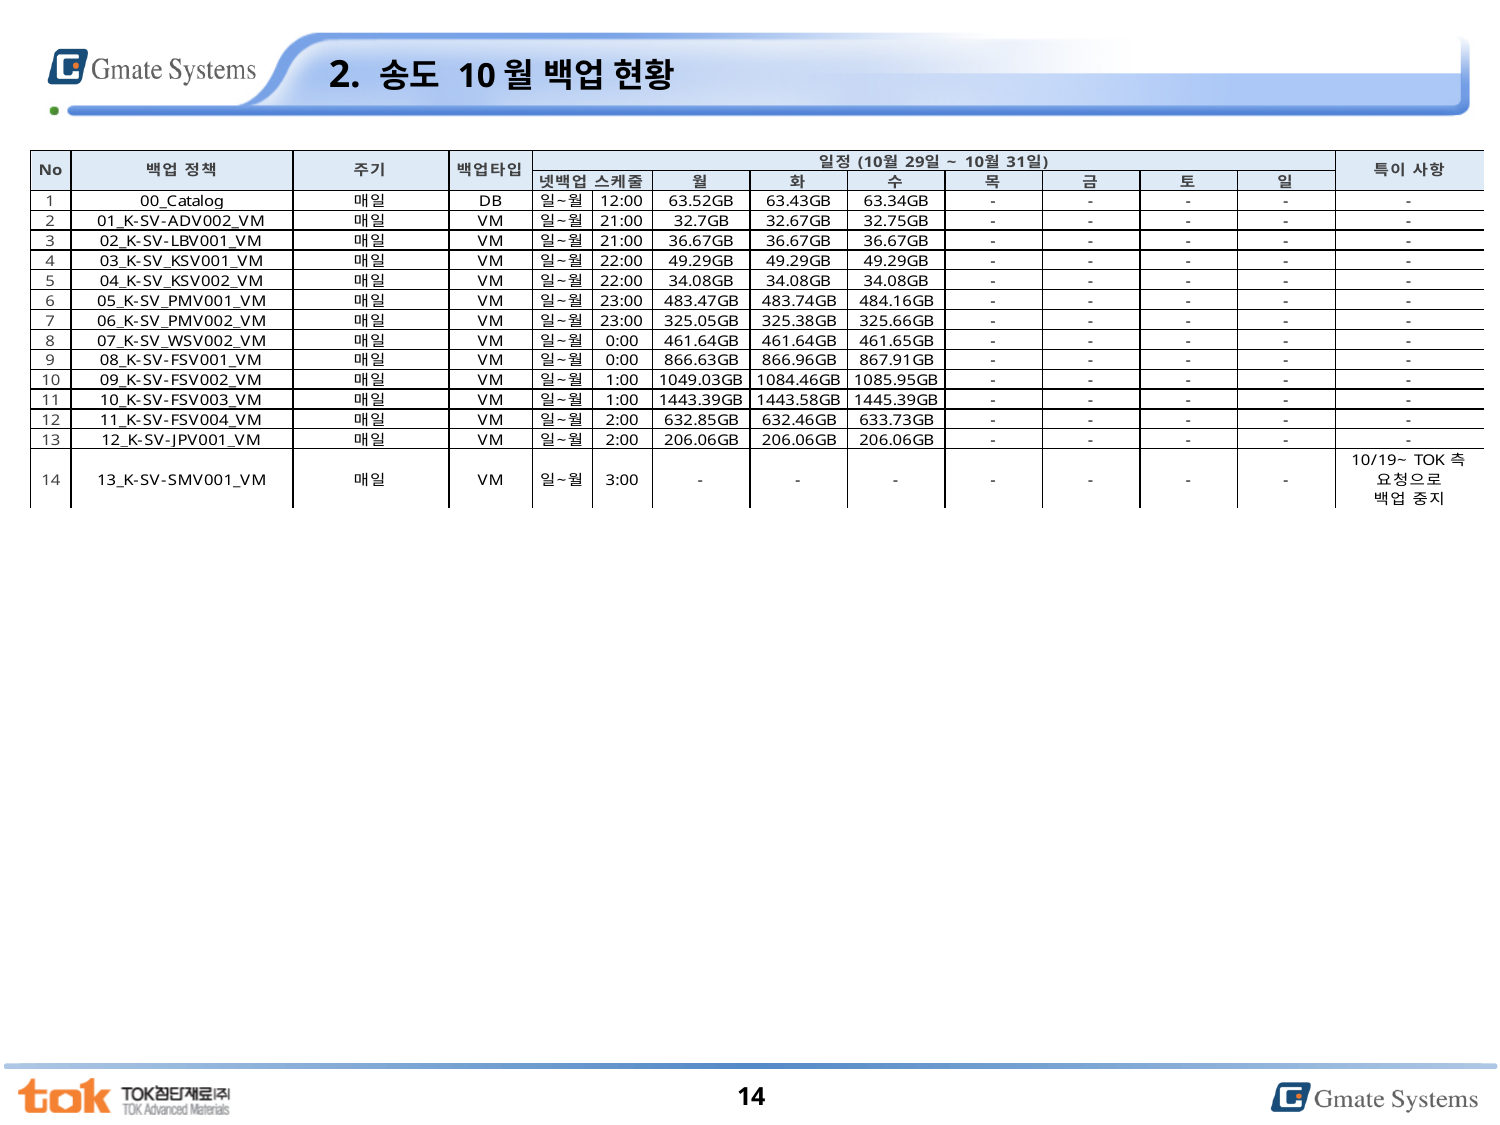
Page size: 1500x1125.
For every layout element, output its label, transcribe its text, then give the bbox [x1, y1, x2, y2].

picture [1264, 1078, 1483, 1117]
picture [29, 149, 1486, 510]
picture [0, 1069, 243, 1125]
picture [25, 3, 1496, 139]
text_box 2. 송도 10월 백업 현황 [313, 42, 903, 103]
